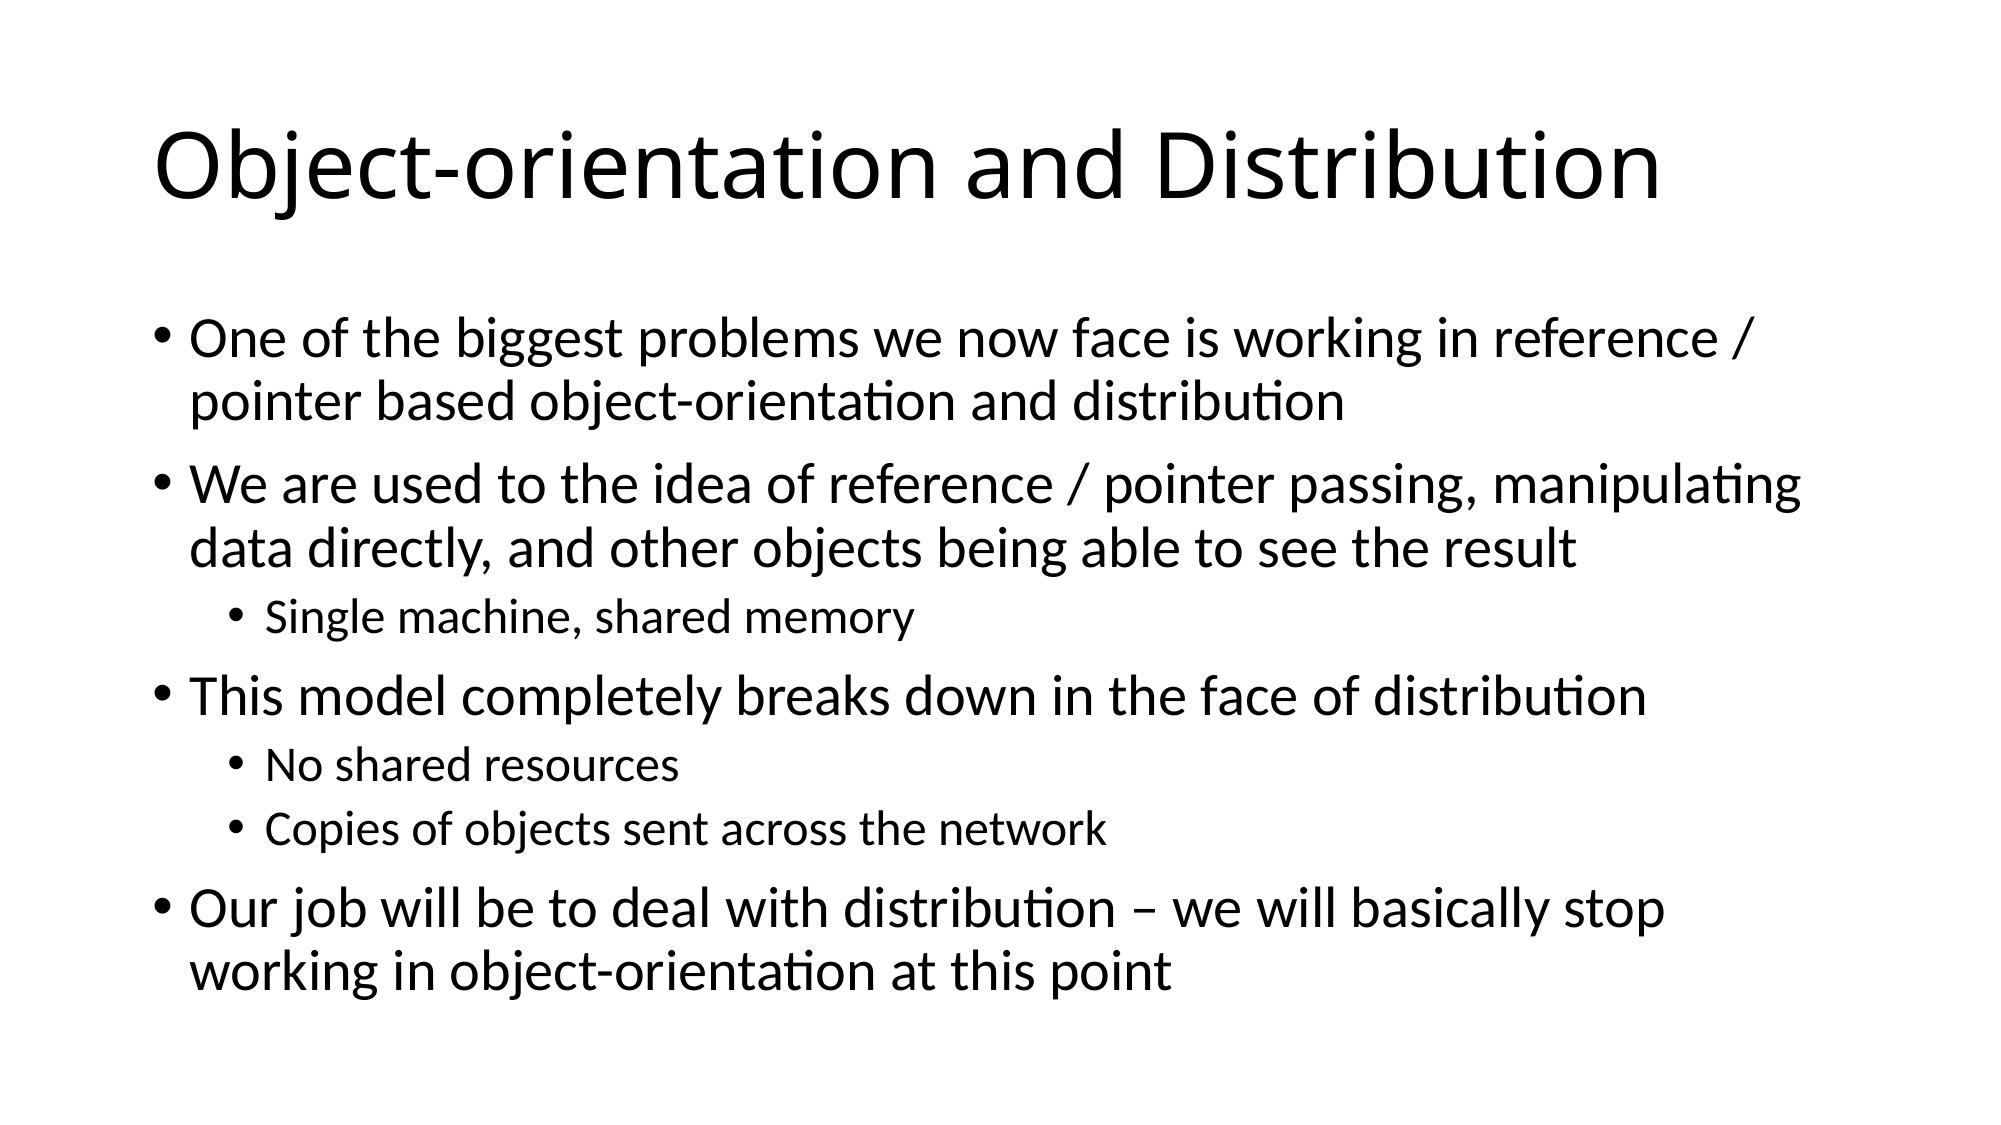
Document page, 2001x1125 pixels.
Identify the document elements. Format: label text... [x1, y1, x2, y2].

list One of the biggest problems we now face is working in reference / pointer based object-orientation and distribution We are used to the idea of reference / pointer passing, manipulating data directly, and other objects being able to see the result Single machine, shared memory This model completely breaks down in the face of distribution No shared resources Copies of objects sent across the network Our job will be to deal with distribution – we will basically stop working in object-orientation at this point [137, 299, 1863, 1014]
title Object-orientation and Distribution [137, 59, 1863, 278]
